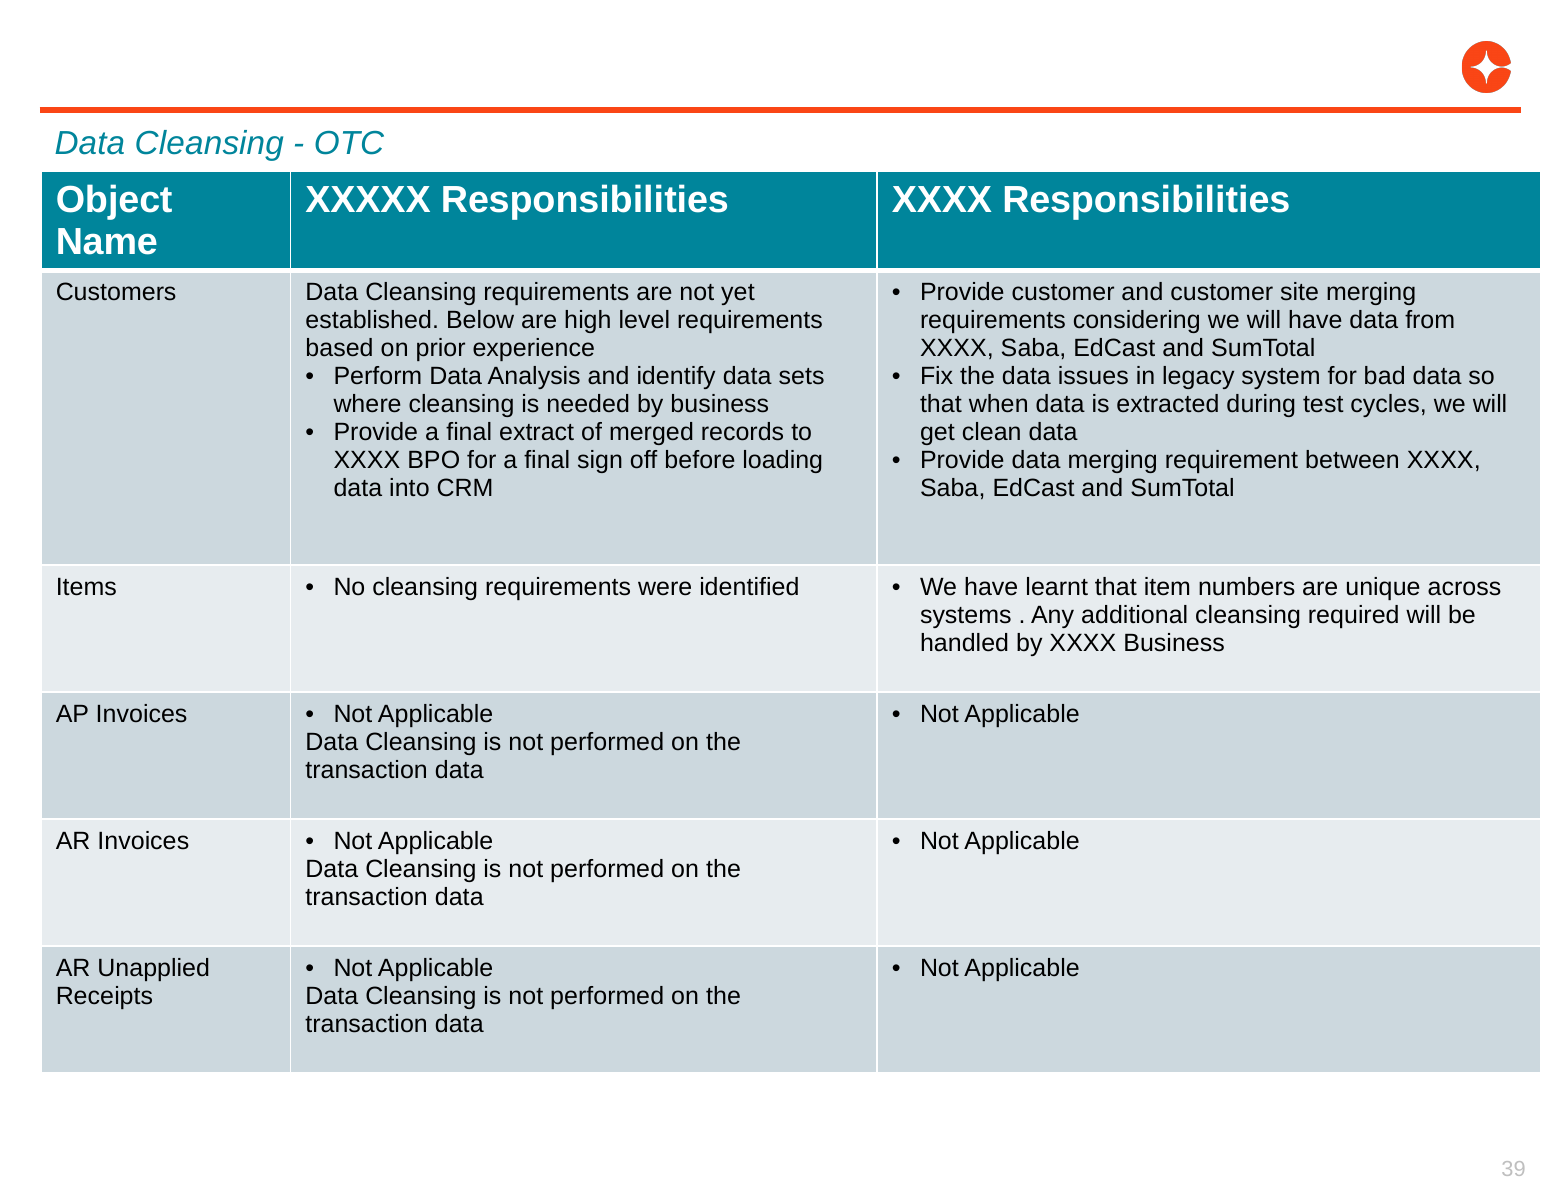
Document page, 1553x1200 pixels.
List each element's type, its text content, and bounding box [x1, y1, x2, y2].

table_cell Not Applicable Data Cleansing is not performed on the transaction data [291, 947, 876, 1072]
table_cell We have learnt that item numbers are unique across systems . Any additional cleansing required will be handled by XXXX Business [878, 566, 1540, 691]
table_cell AR Unapplied Receipts [42, 947, 290, 1072]
table_cell AP Invoices [42, 693, 290, 818]
table_cell Not Applicable Data Cleansing is not performed on the transaction data [291, 693, 876, 818]
table_cell Not Applicable Data Cleansing is not performed on the transaction data [291, 820, 876, 945]
table_header XXXX Responsibilities [878, 172, 1540, 268]
picture [1461, 41, 1513, 93]
table_cell Provide customer and customer site merging requirements considering we will have data from XXXX, Saba, EdCast and SumTotal Fix the data issues in legacy system for bad data so that when data is extracted during test cycles, we will get clean data Provide data merging requirement between XXXX, Saba, EdCast and SumTotal [878, 273, 1540, 564]
table_cell Not Applicable [878, 947, 1540, 1072]
table_cell No cleansing requirements were identified [291, 566, 876, 691]
table_cell AR Invoices [42, 820, 290, 945]
table_cell Items [42, 566, 290, 691]
table_cell Not Applicable [878, 820, 1540, 945]
table_cell Not Applicable [878, 693, 1540, 818]
table_header XXXXX Responsibilities [291, 172, 876, 268]
list Data Cleansing - OTC [39, 105, 1522, 172]
slide_number 39 [1191, 1136, 1541, 1200]
table_header Object Name [42, 172, 290, 268]
table_cell Data Cleansing requirements are not yet established. Below are high level requirements based on prior experience Perform Data Analysis and identify data sets where cleansing is needed by business Provide a final extract of merged records to XXXX BPO for a final sign off before loading data into CRM [291, 273, 876, 564]
table_cell Customers [42, 273, 290, 564]
